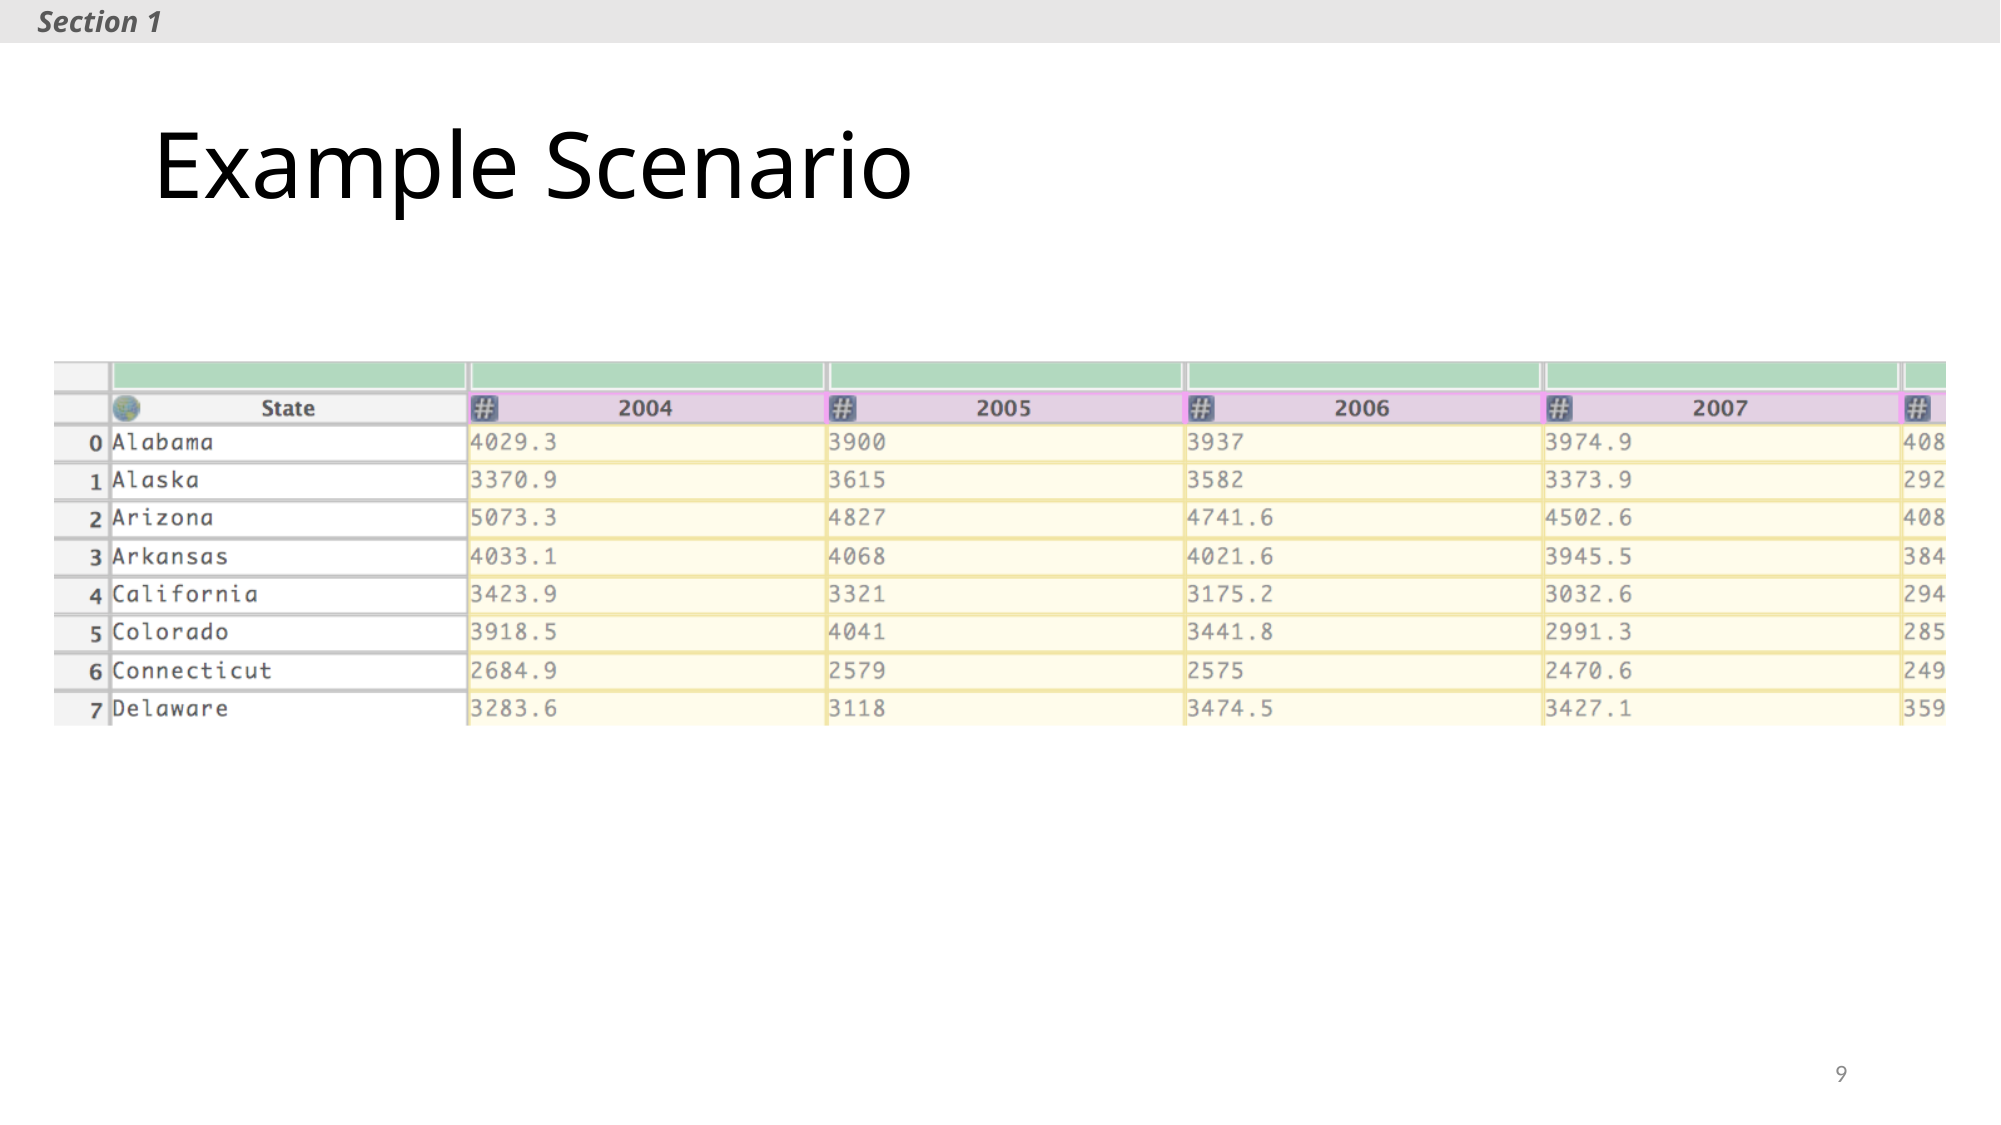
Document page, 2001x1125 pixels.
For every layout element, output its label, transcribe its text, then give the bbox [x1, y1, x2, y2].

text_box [0, 0, 2000, 47]
picture [54, 359, 1946, 727]
slide_number 9 [1412, 1042, 1863, 1103]
title Example Scenario [137, 59, 1863, 278]
